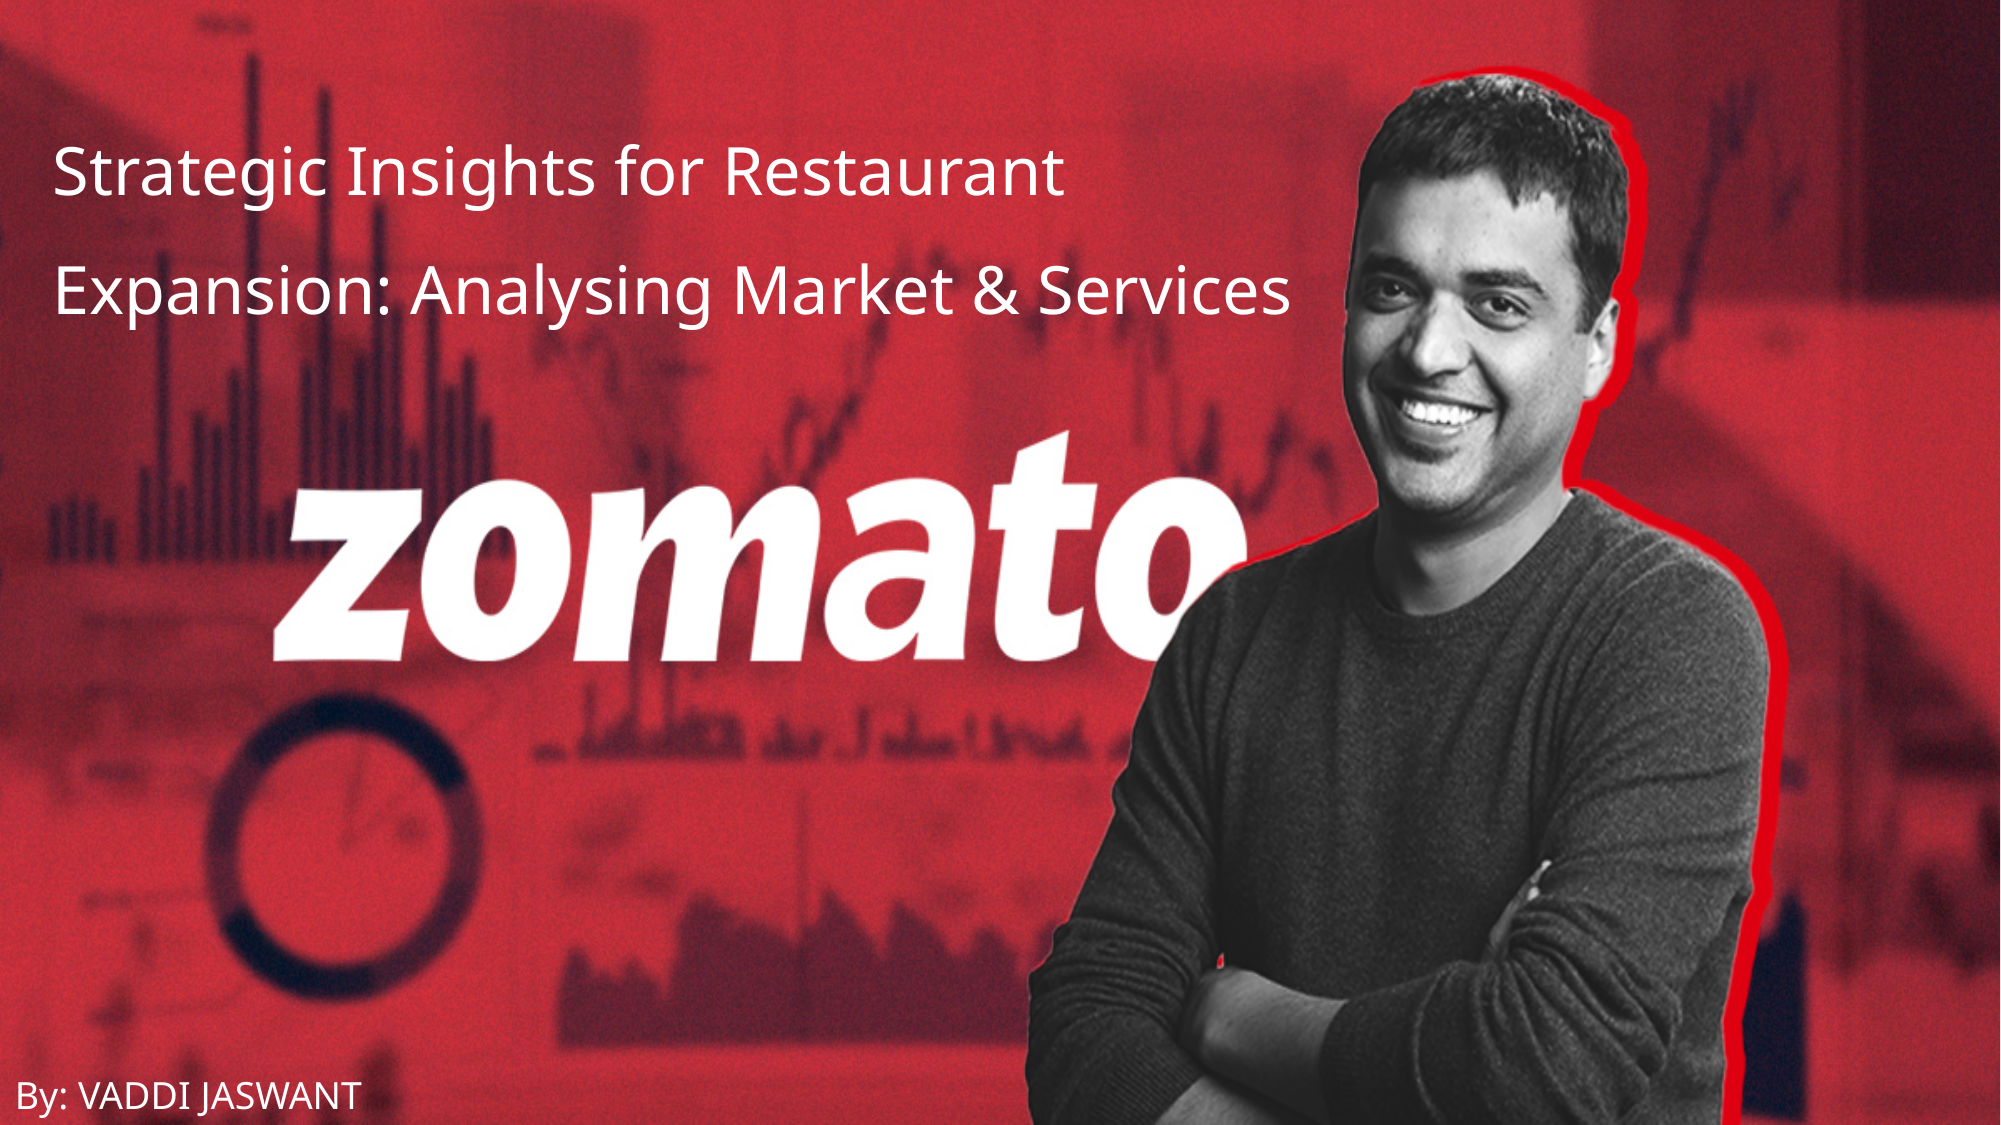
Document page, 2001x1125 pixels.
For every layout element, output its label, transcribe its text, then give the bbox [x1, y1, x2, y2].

text_box Strategic Insights for Restaurant Expansion: Analysing Market & Services [37, 80, 1323, 336]
picture [0, 0, 2001, 1125]
text_box By: VADDI JASWANT [0, 1064, 392, 1125]
